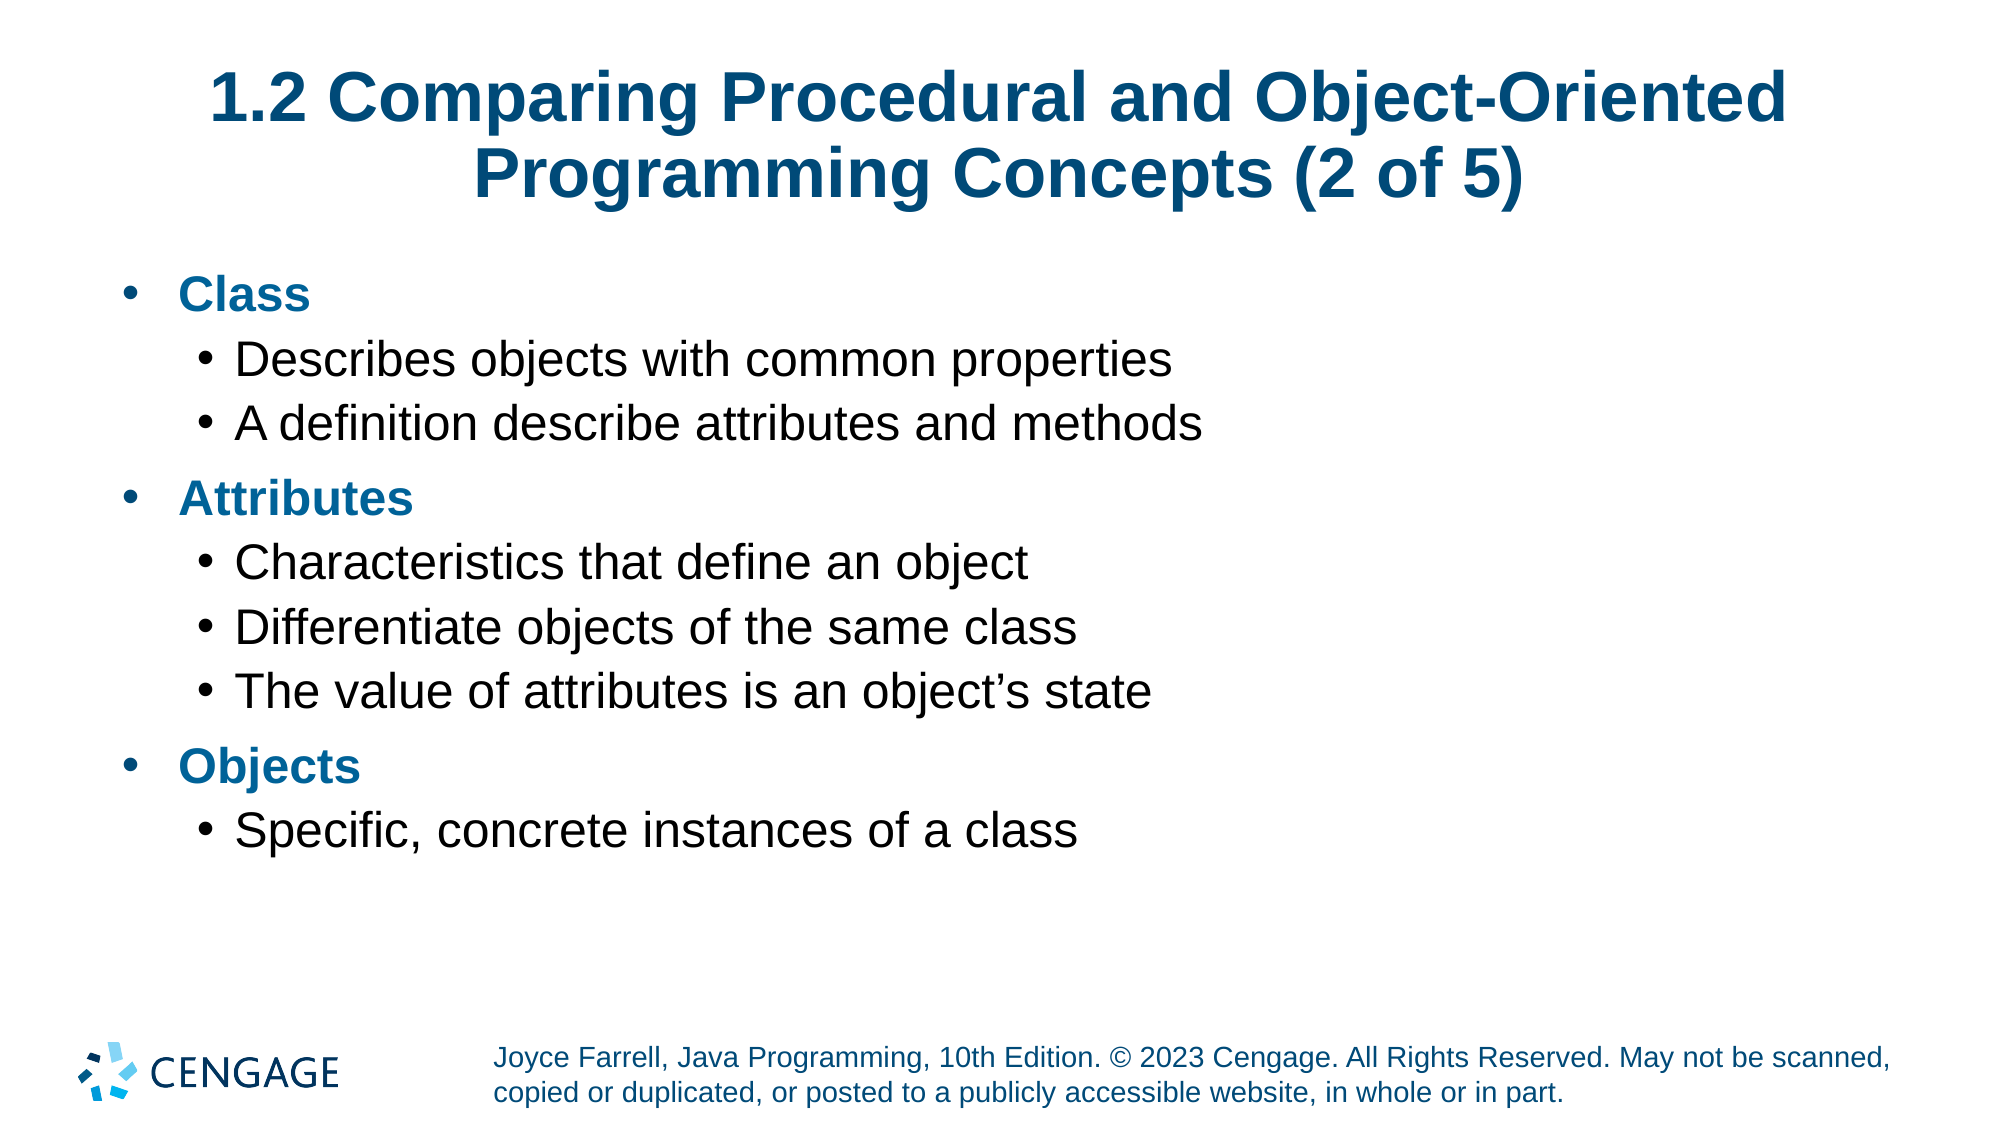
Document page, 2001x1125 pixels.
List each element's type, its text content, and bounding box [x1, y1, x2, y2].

list Class Describes objects with common properties A definition describe attributes and methods Attributes Characteristics that define an object Differentiate objects of the same class The value of attributes is an object’s state Objects Specific, concrete instances of a class [121, 268, 1880, 990]
title 1.2 Comparing Procedural and Object-Oriented Programming Concepts (2 of 5) [137, 59, 1863, 171]
picture [78, 1042, 338, 1101]
